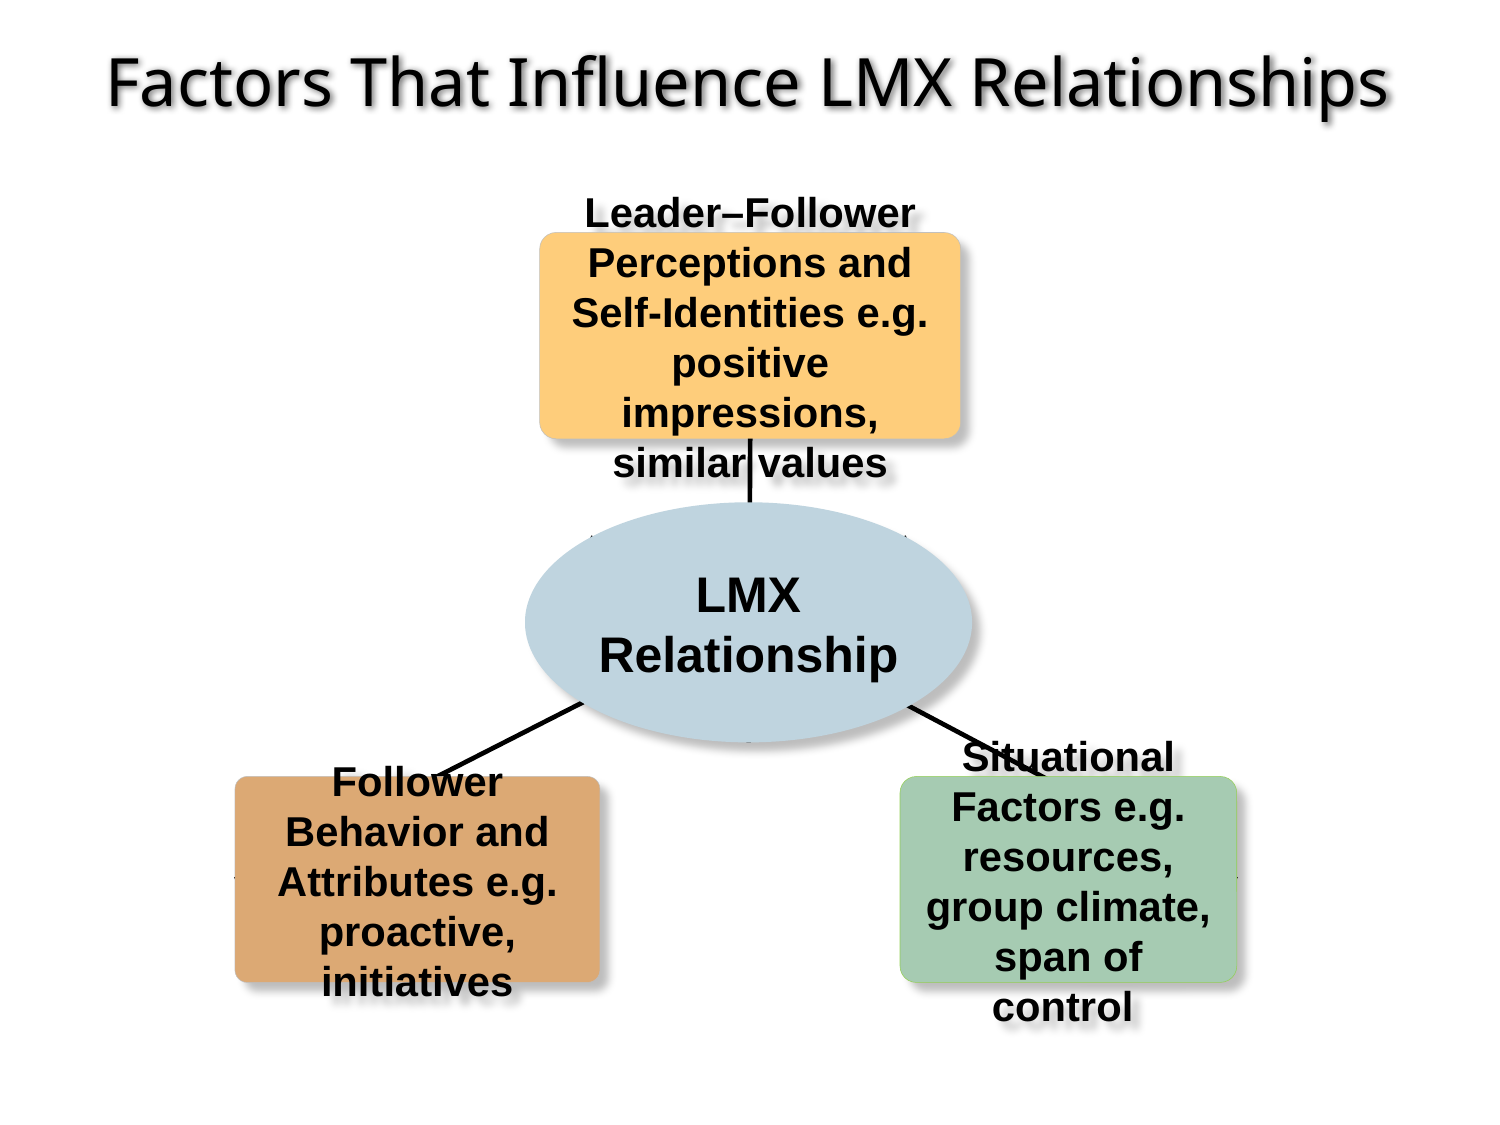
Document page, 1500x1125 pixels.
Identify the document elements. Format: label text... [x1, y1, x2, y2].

title Factors That Influence LMX Relationships [85, 32, 1411, 128]
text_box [234, 232, 1237, 983]
